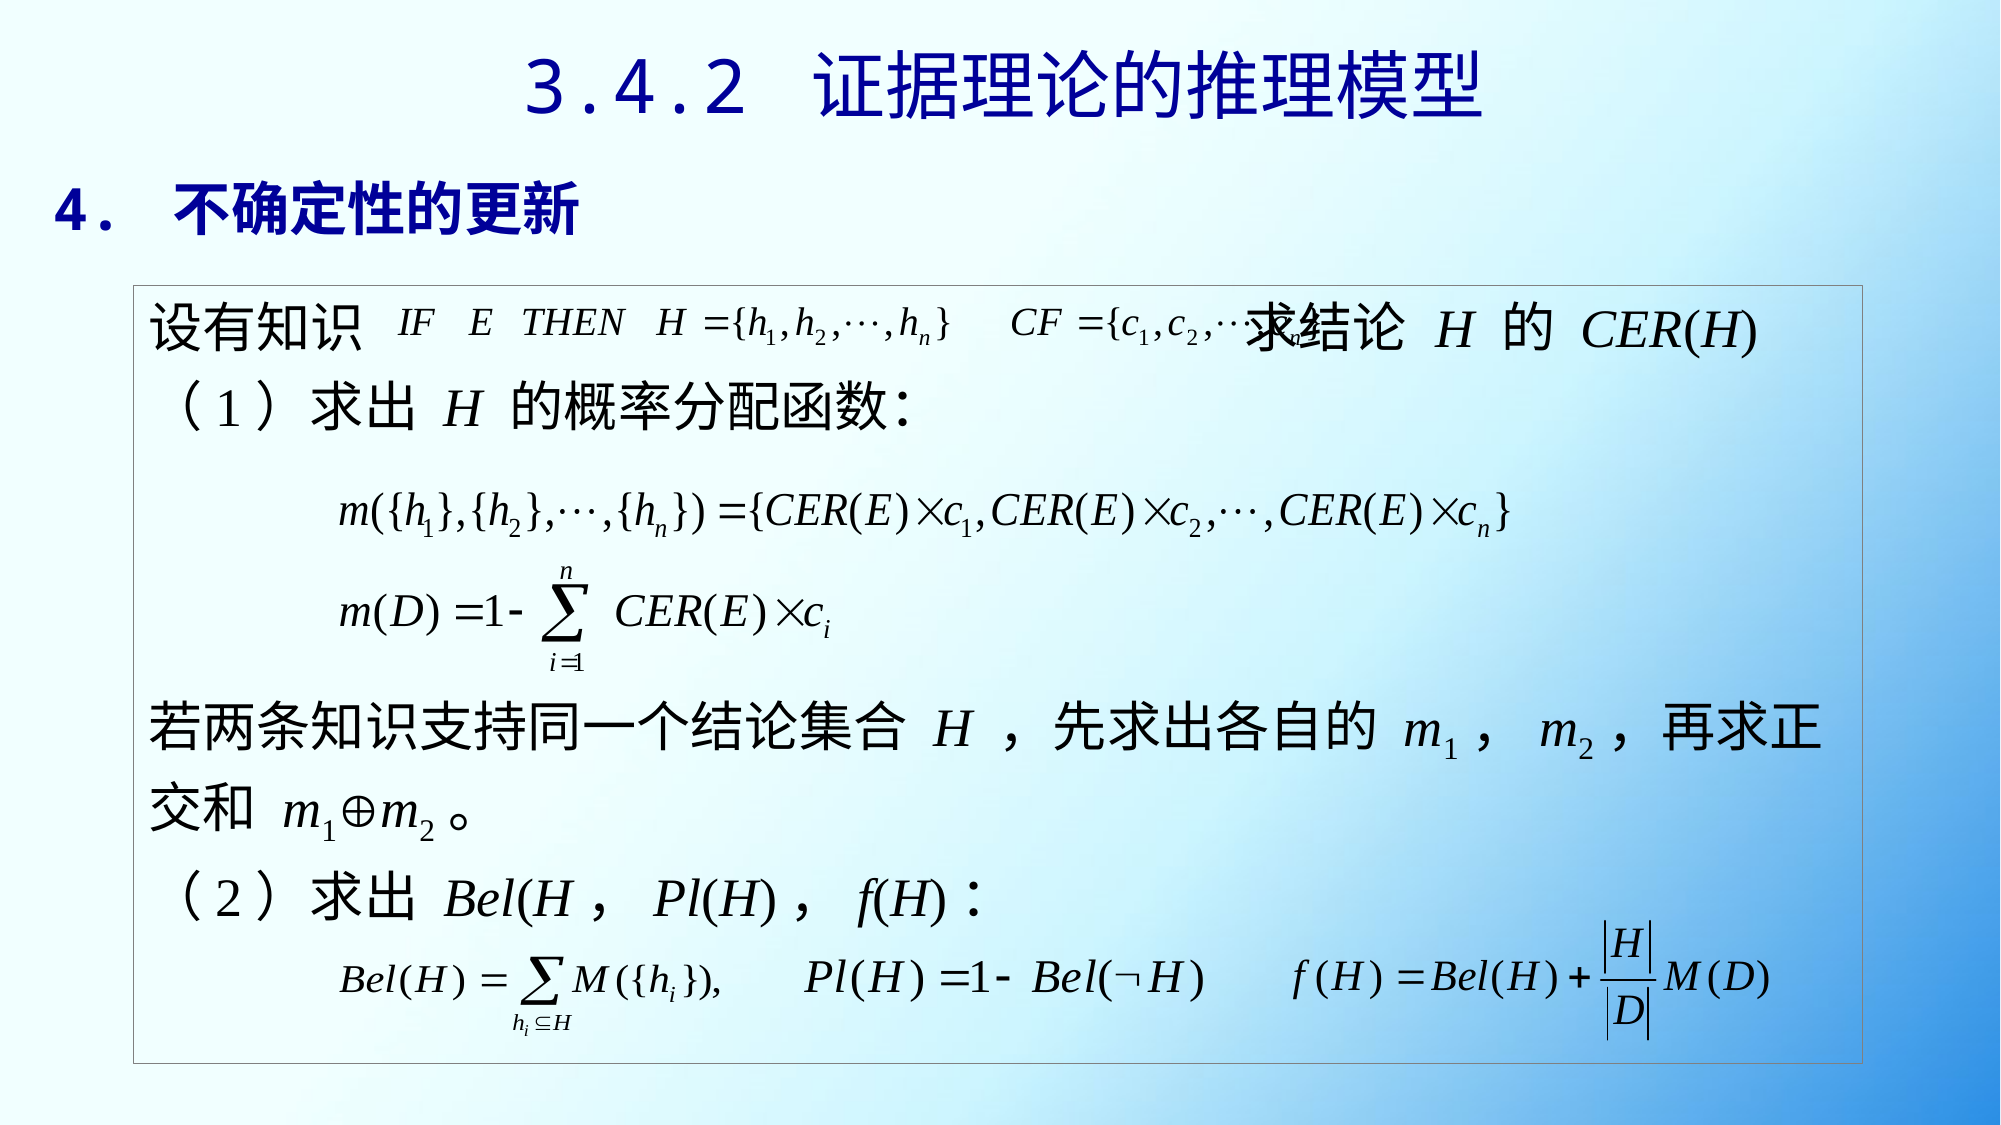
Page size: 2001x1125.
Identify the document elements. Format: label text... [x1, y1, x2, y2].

text_box 4. 不确定性的更新 [39, 157, 1889, 250]
picture [0, 0, 2001, 1125]
text_box 设有知识 求结论 H 的 CER(H) （1）求出 H 的概率分配函数： 若两条知识支持同一个结论集合 H ，先求出各自的 m1，m2，再求正交和 m1m2。 （2）求出 Bel(H，Pl(H)，f(H)： [133, 285, 1863, 1064]
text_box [390, 295, 1329, 355]
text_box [331, 548, 841, 682]
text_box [795, 949, 1213, 1013]
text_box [1278, 910, 1777, 1049]
text_box 3.4.2 证据理论的推理模型 [86, 30, 1922, 136]
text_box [331, 478, 1520, 549]
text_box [331, 949, 755, 1046]
